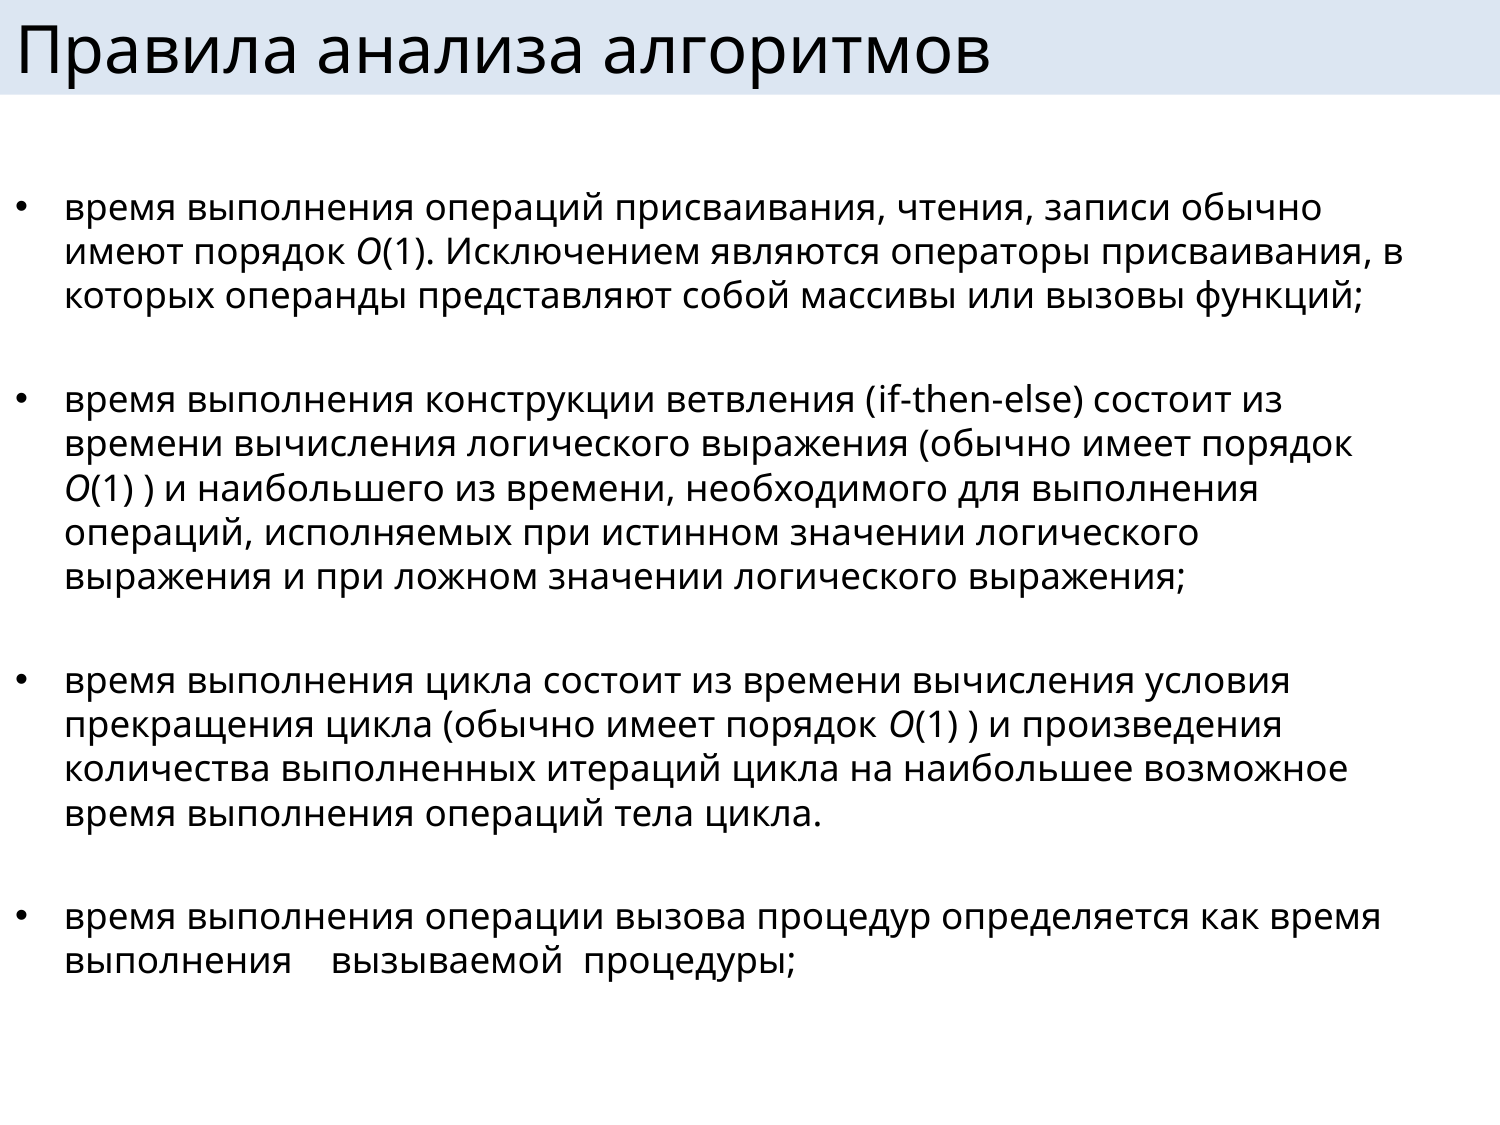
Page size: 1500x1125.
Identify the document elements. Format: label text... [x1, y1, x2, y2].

list время выполнения операций присваивания, чтения, записи обычно имеют порядок O(1). Исключением являются операторы присваивания, в которых операнды представляют собой массивы или вызовы функций; время выполнения конструкции ветвления (if-then-else) состоит из времени вычисления логического выражения (обычно имеет порядок O(1) ) и наибольшего из времени, необходимого для выполнения операций, исполняемых при истинном значении логического выражения и при ложном значении логического выражения; время выполнения цикла состоит из времени вычисления условия прекращения цикла (обычно имеет порядок O(1) ) и произведения количества выполненных итераций цикла на наибольшее возможное время выполнения операций тела цикла. время выполнения операции вызова процедур определяется как время выполнения вызываемой процедуры; [0, 175, 1429, 1044]
title Правила анализа алгоритмов [0, 0, 1500, 95]
